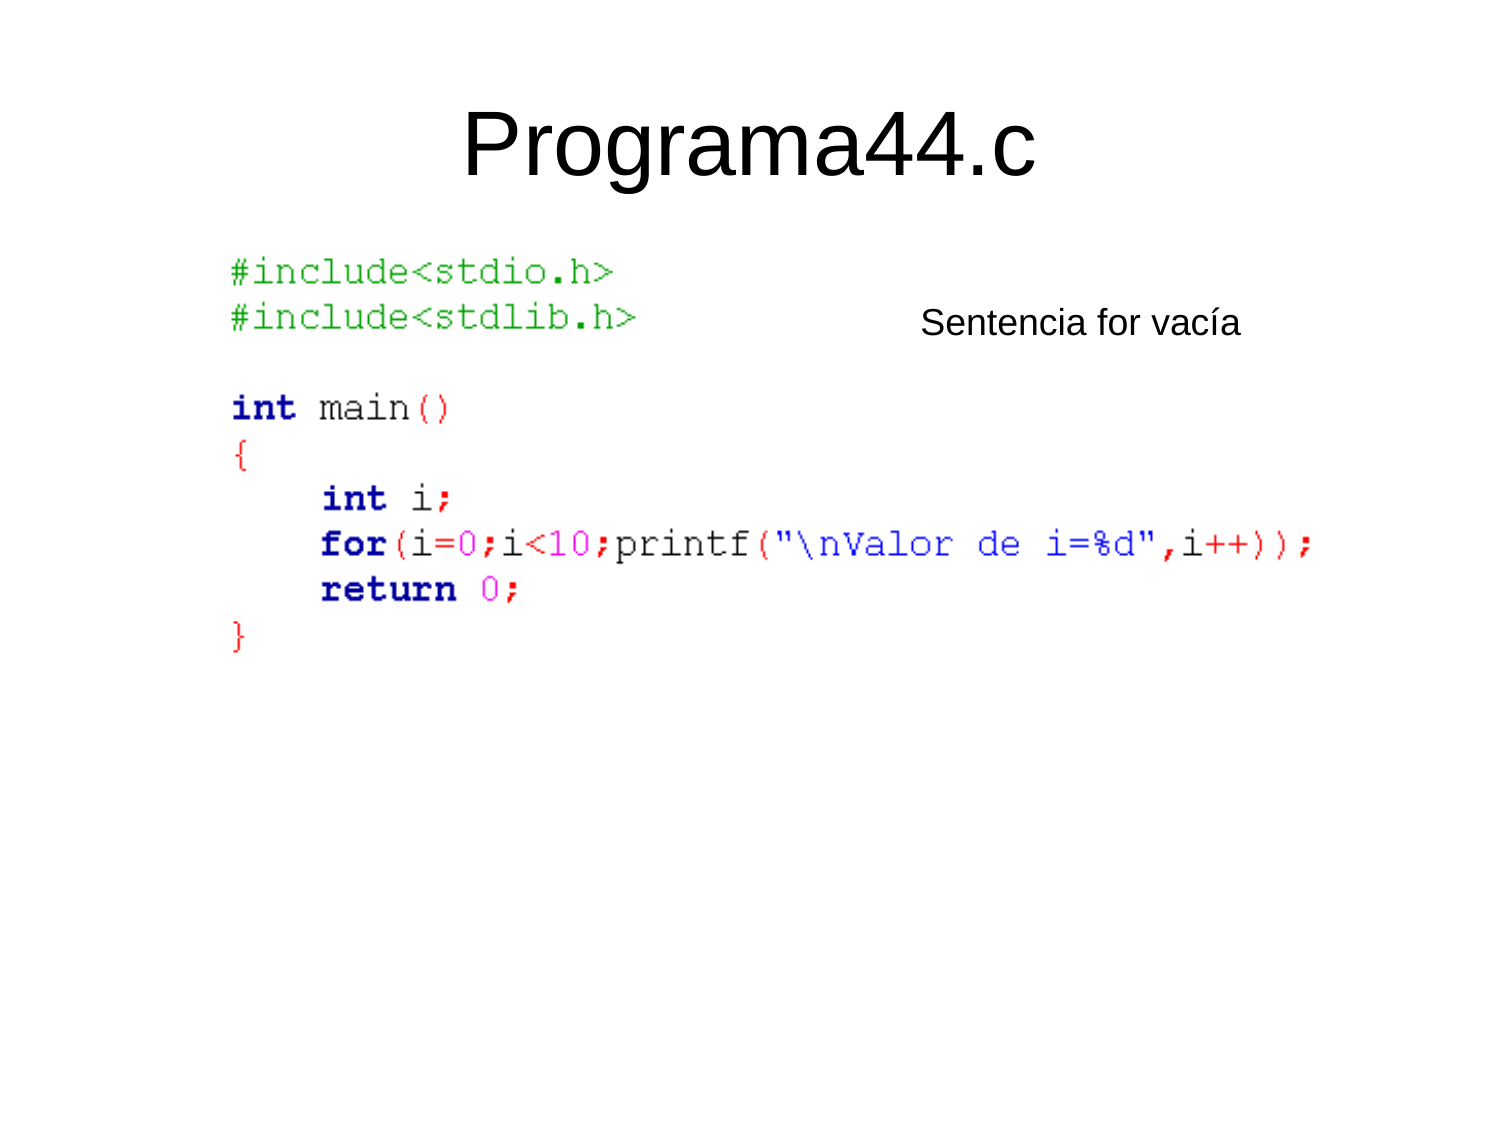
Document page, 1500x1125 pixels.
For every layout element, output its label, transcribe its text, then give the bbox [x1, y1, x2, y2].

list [230, 255, 1324, 657]
title Programa44.c [75, 45, 1425, 233]
